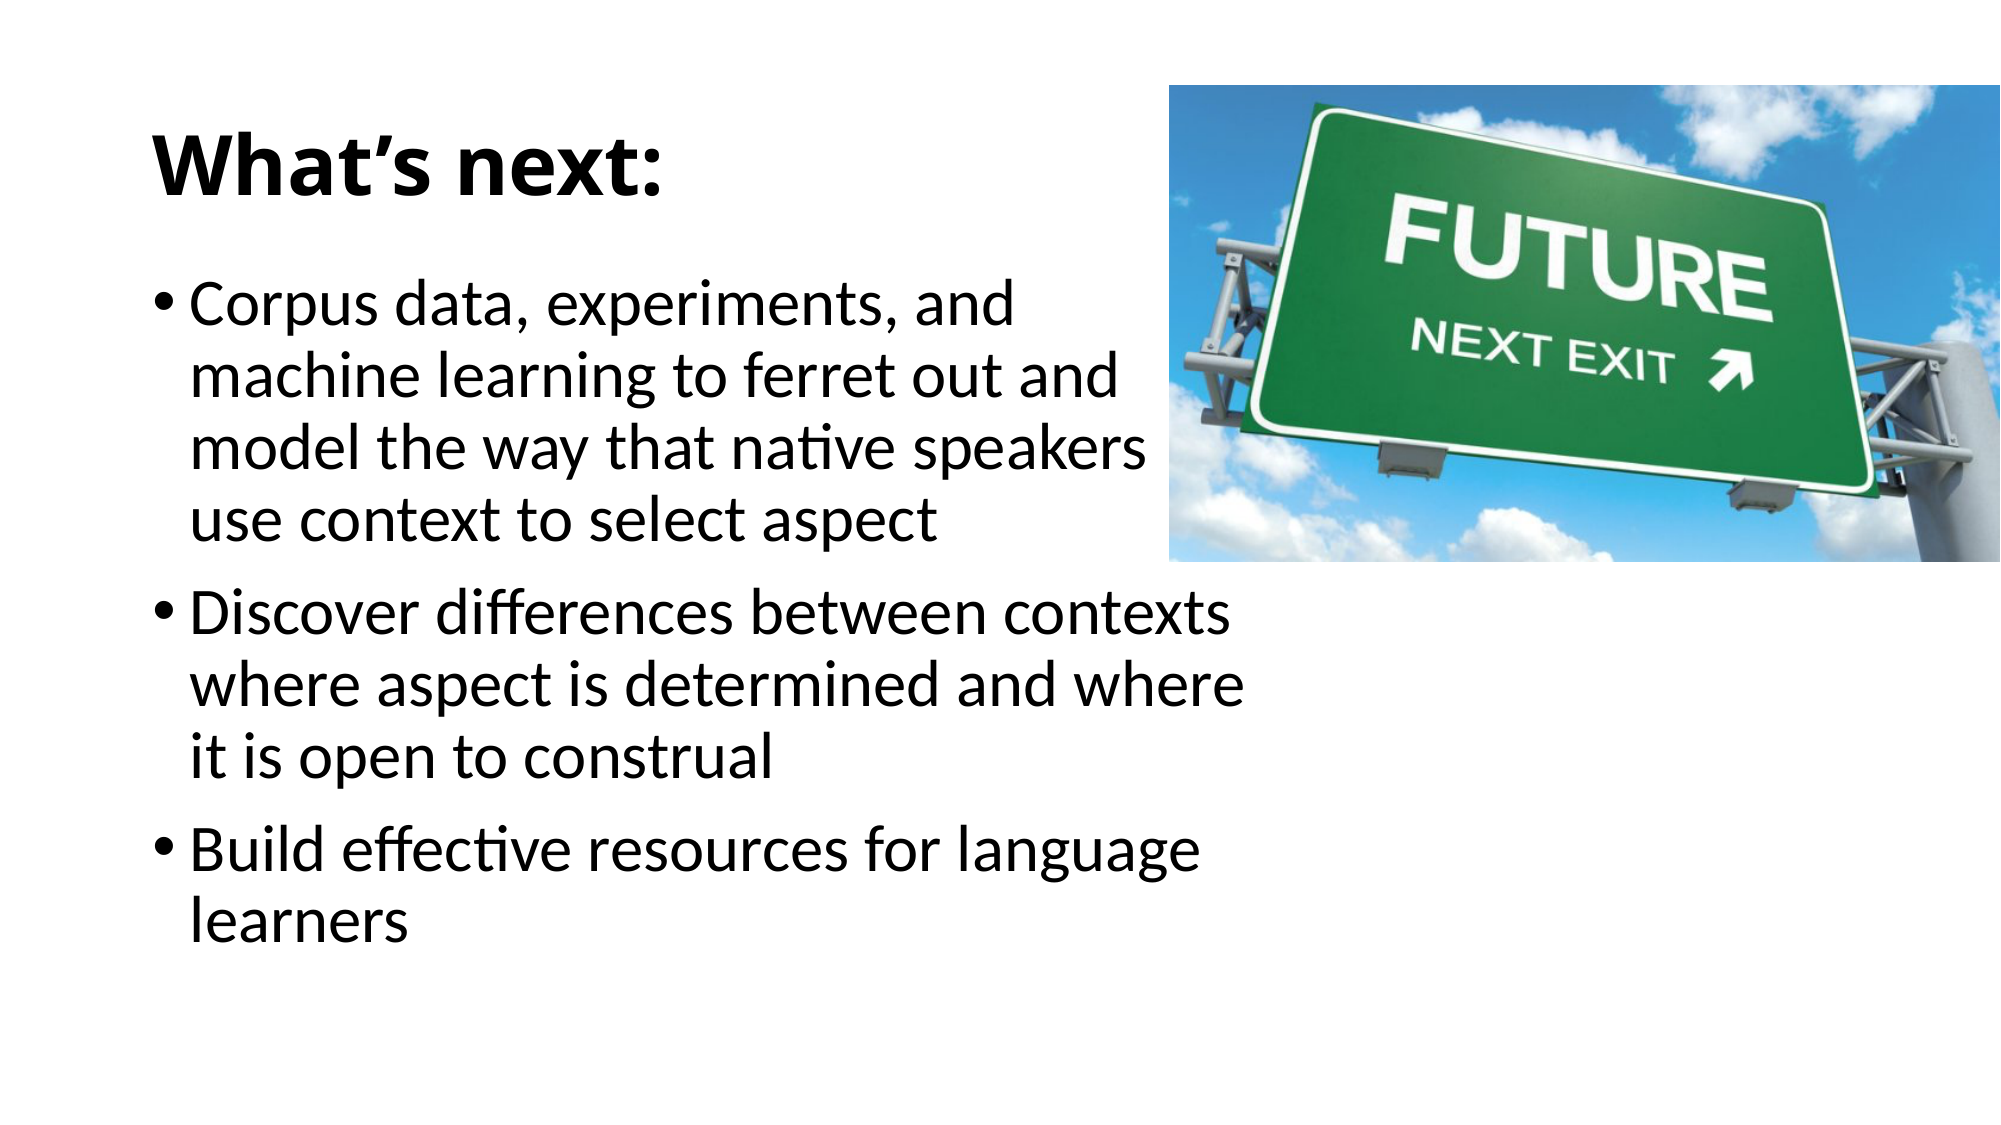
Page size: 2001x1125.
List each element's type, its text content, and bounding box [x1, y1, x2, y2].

title What’s next: [137, 59, 1863, 260]
picture [1169, 85, 2000, 562]
list Corpus data, experiments, and machine learning to ferret out and model the way that native speakers use context to select aspect Discover differences between contexts where aspect is determined and where it is open to construal Build effective resources for language learners [137, 260, 1272, 1028]
